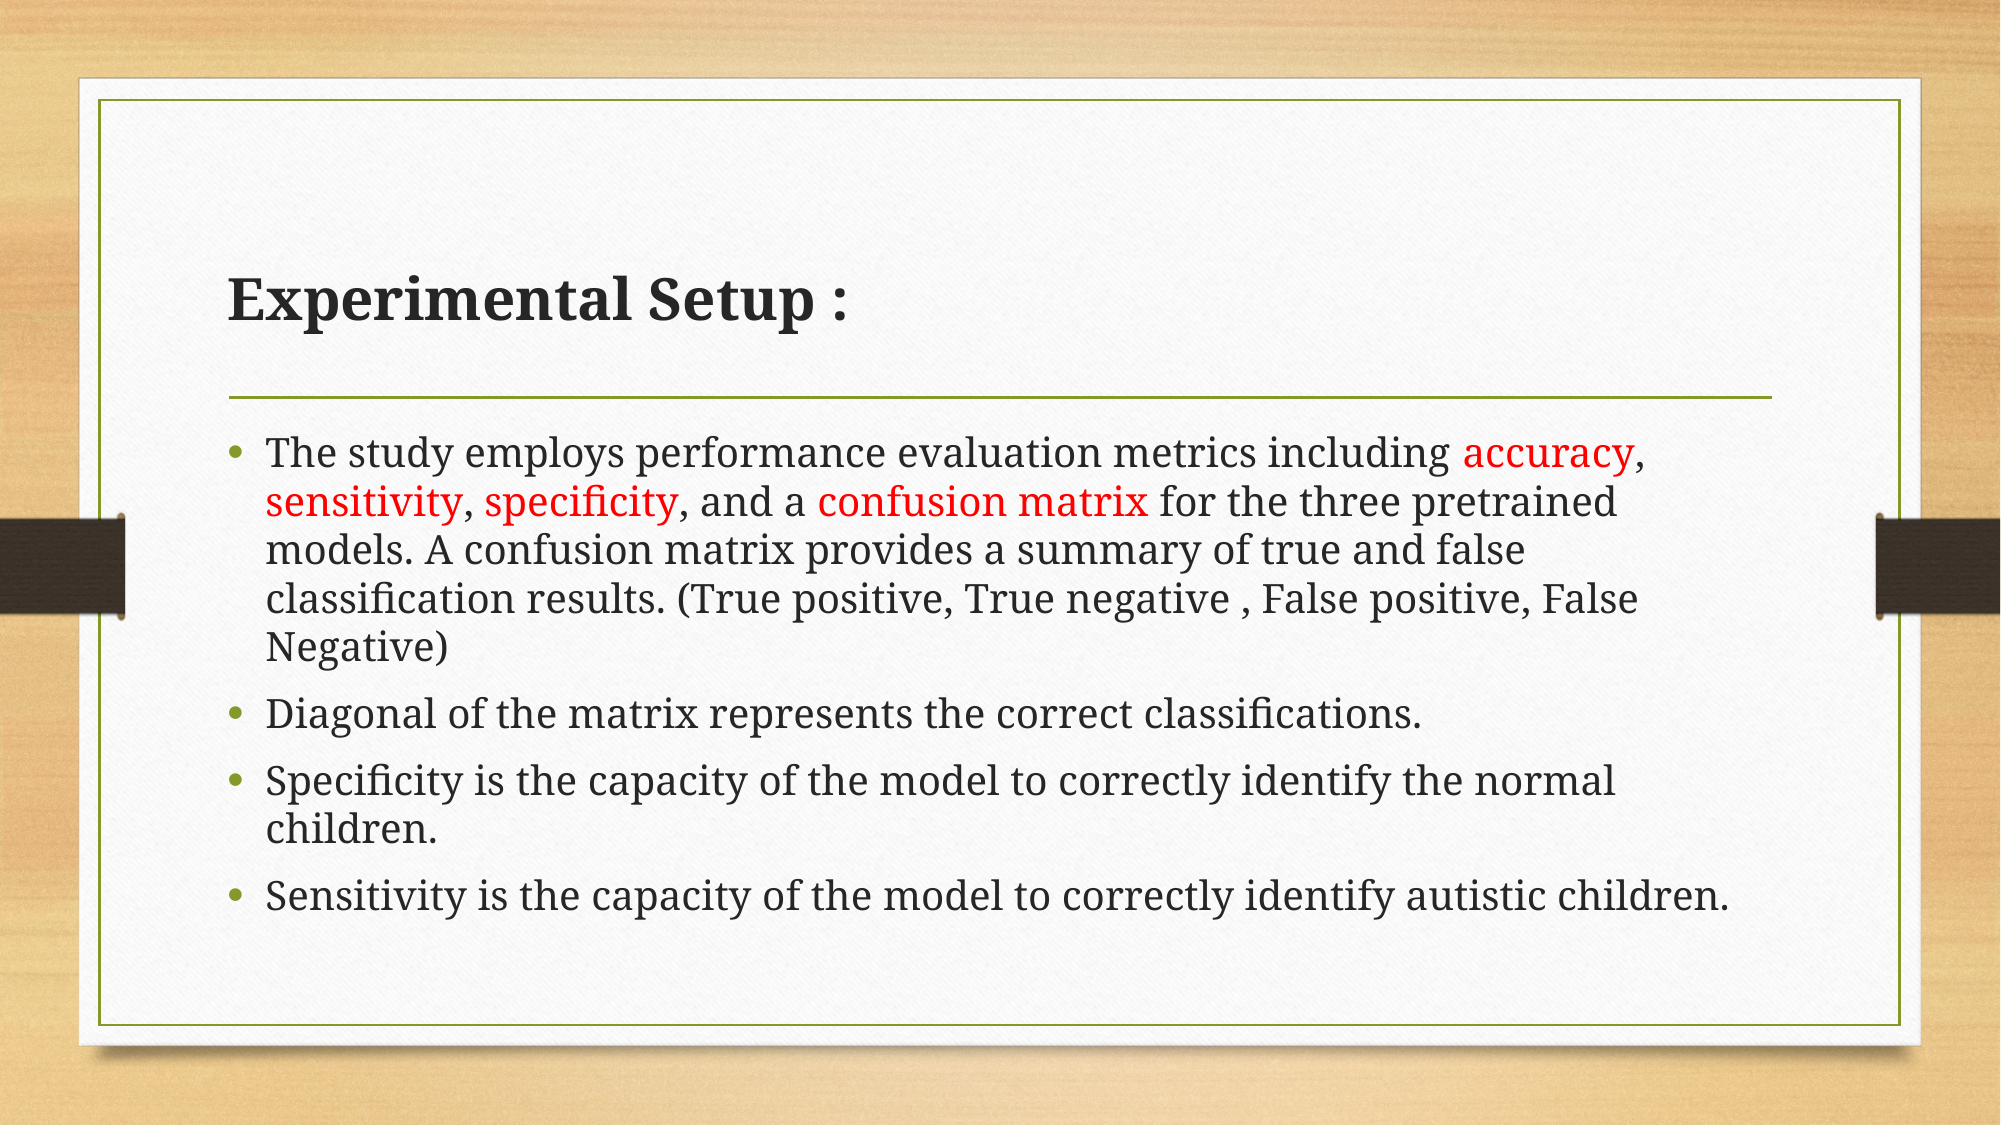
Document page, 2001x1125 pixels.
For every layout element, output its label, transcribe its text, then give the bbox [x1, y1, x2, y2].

list The study employs performance evaluation metrics including accuracy, sensitivity, specificity, and a confusion matrix for the three pretrained models. A confusion matrix provides a summary of true and false classification results. (True positive, True negative , False positive, False Negative) Diagonal of the matrix represents the correct classifications. Specificity is the capacity of the model to correctly identify the normal children. Sensitivity is the capacity of the model to correctly identify autistic children. [212, 419, 1788, 964]
picture [0, 0, 2001, 1125]
title Experimental Setup : [212, 289, 1788, 375]
